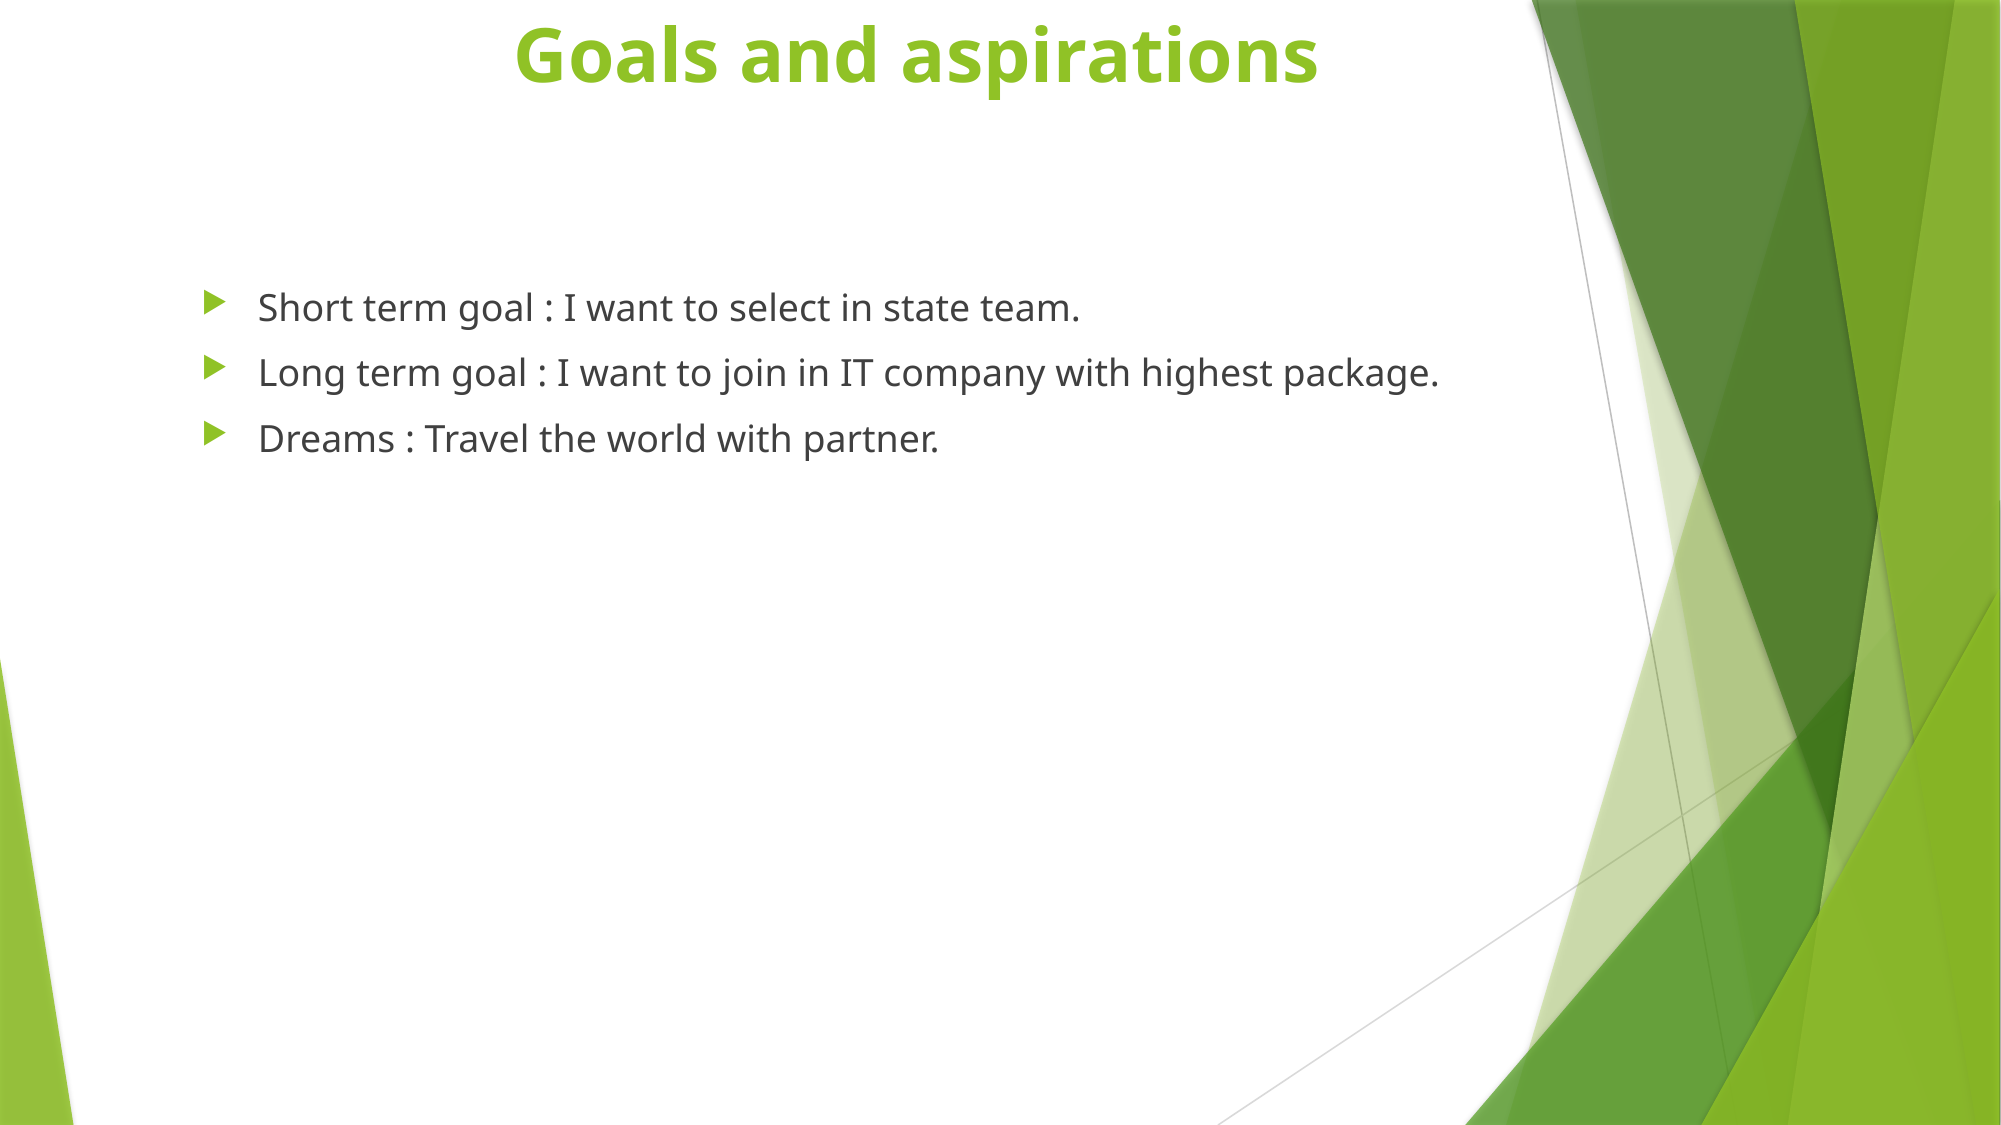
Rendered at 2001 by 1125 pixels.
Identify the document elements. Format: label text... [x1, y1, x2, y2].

title Goals and aspirations [499, 0, 1910, 217]
list Short term goal : I want to select in state team. Long term goal : I want to join in IT company with highest package. Dreams : Travel the world with partner. [186, 276, 1597, 913]
